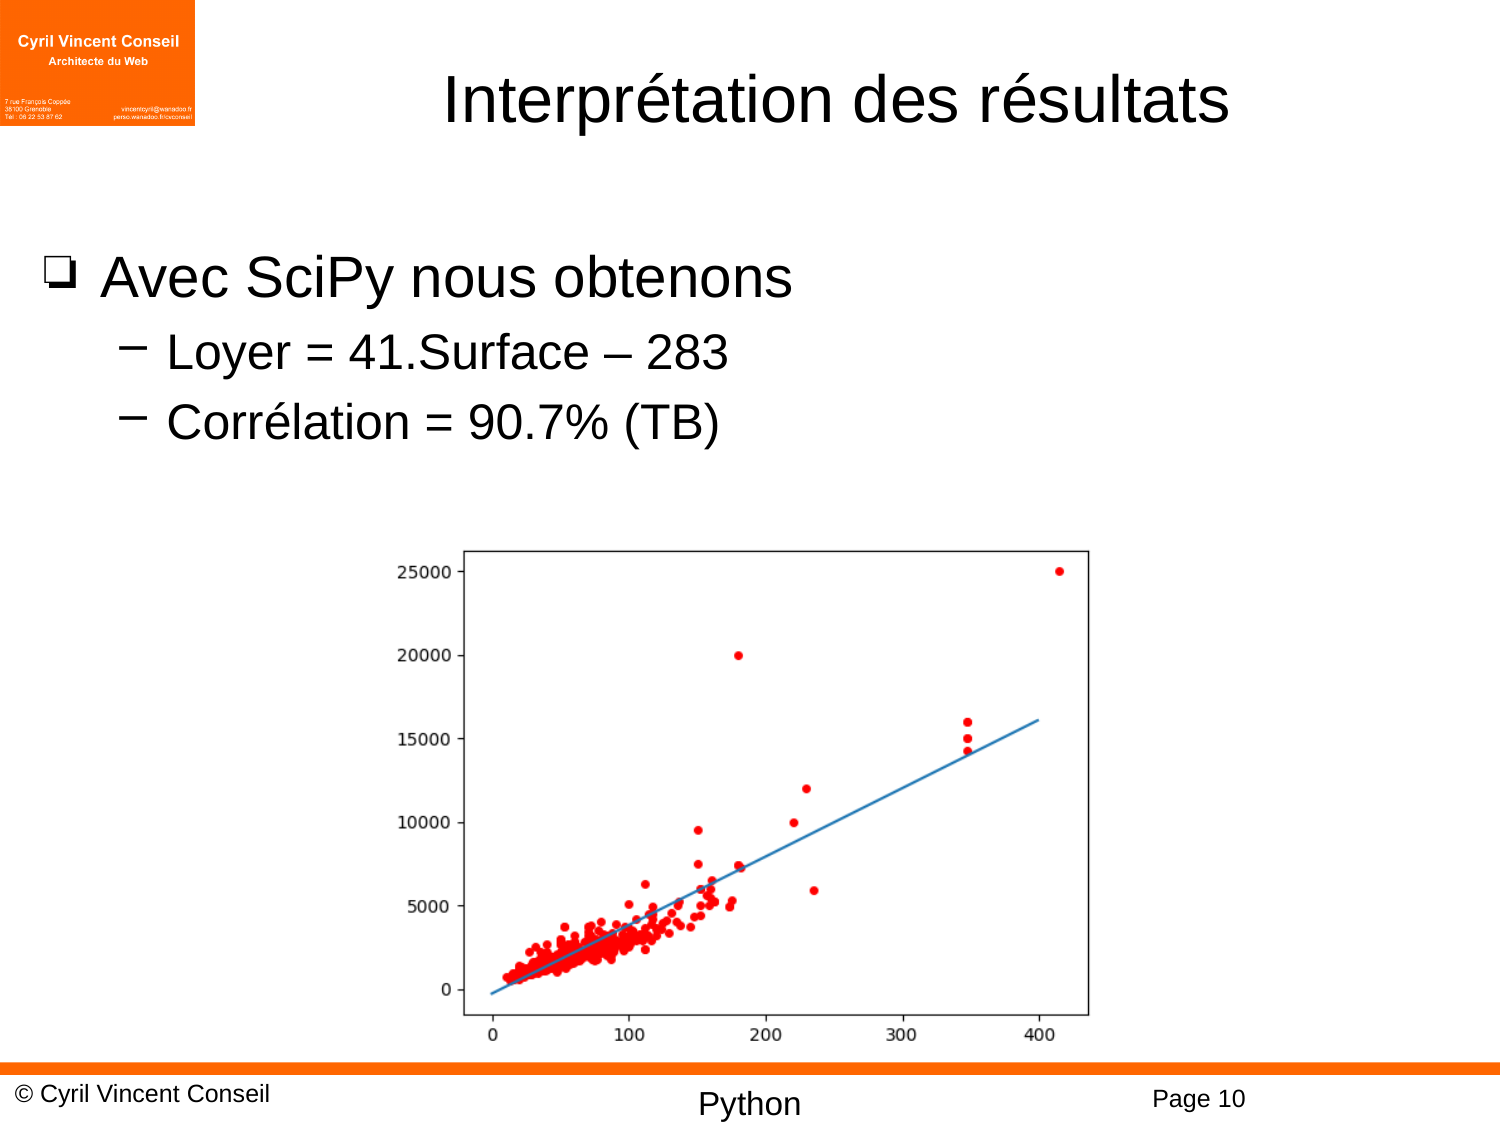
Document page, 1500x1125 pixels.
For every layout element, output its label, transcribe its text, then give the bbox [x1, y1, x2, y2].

title Interprétation des résultats [194, 2, 1480, 190]
picture [0, 0, 195, 126]
list Avec SciPy nous obtenons Loyer = 41.Surface – 283 Corrélation = 90.7% (TB) [29, 231, 1468, 1059]
picture [383, 526, 1117, 1047]
